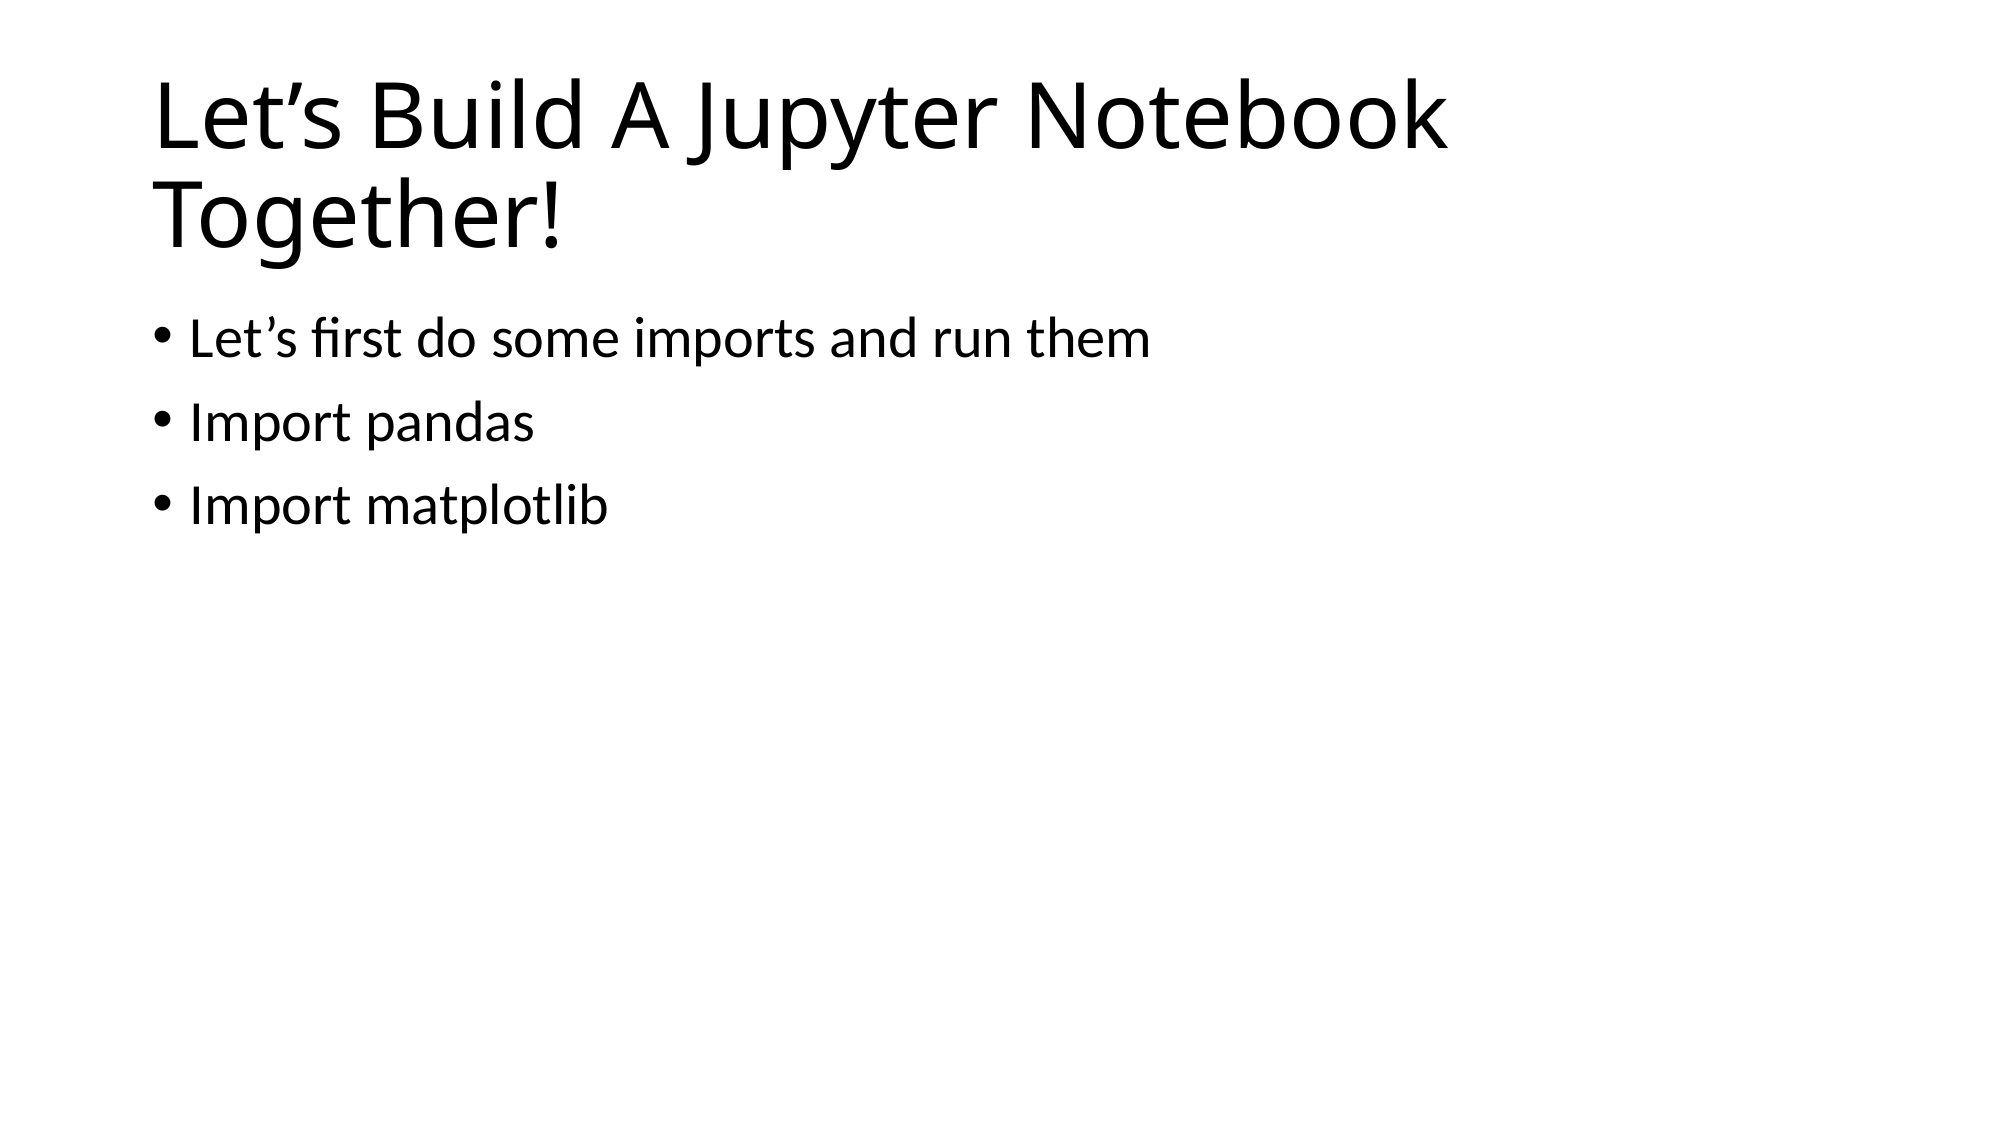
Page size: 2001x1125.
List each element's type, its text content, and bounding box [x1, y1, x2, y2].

title Let’s Build A Jupyter Notebook Together! [137, 59, 1863, 278]
list Let’s first do some imports and run them Import pandas Import matplotlib [137, 299, 1863, 1014]
